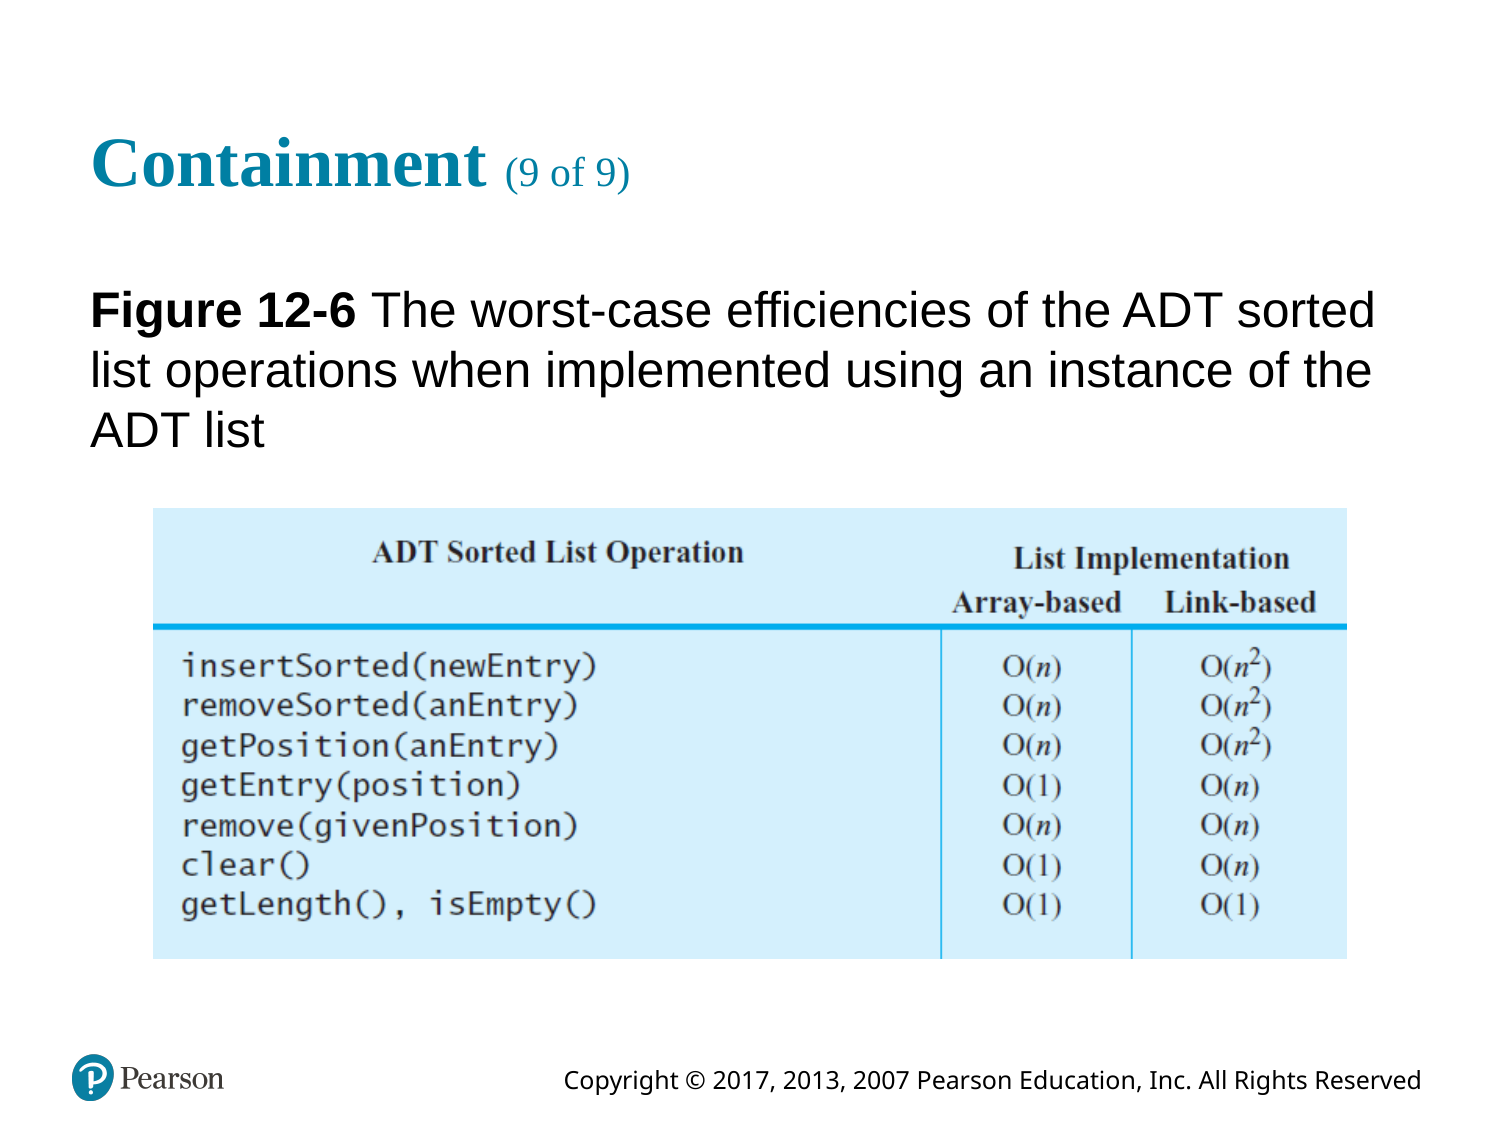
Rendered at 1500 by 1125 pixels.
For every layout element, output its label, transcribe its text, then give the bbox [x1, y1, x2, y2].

picture [98, 1054, 224, 1101]
picture [152, 630, 1347, 960]
picture [80, 1063, 106, 1088]
picture [72, 1087, 83, 1101]
picture [152, 508, 1347, 623]
title Containment (9 of 9) [75, 35, 1425, 216]
list Figure 12-6 The worst-case efficiencies of the A D T sorted list operations when implemented using an instance of the A D T list [75, 262, 1425, 462]
picture [72, 1054, 88, 1070]
